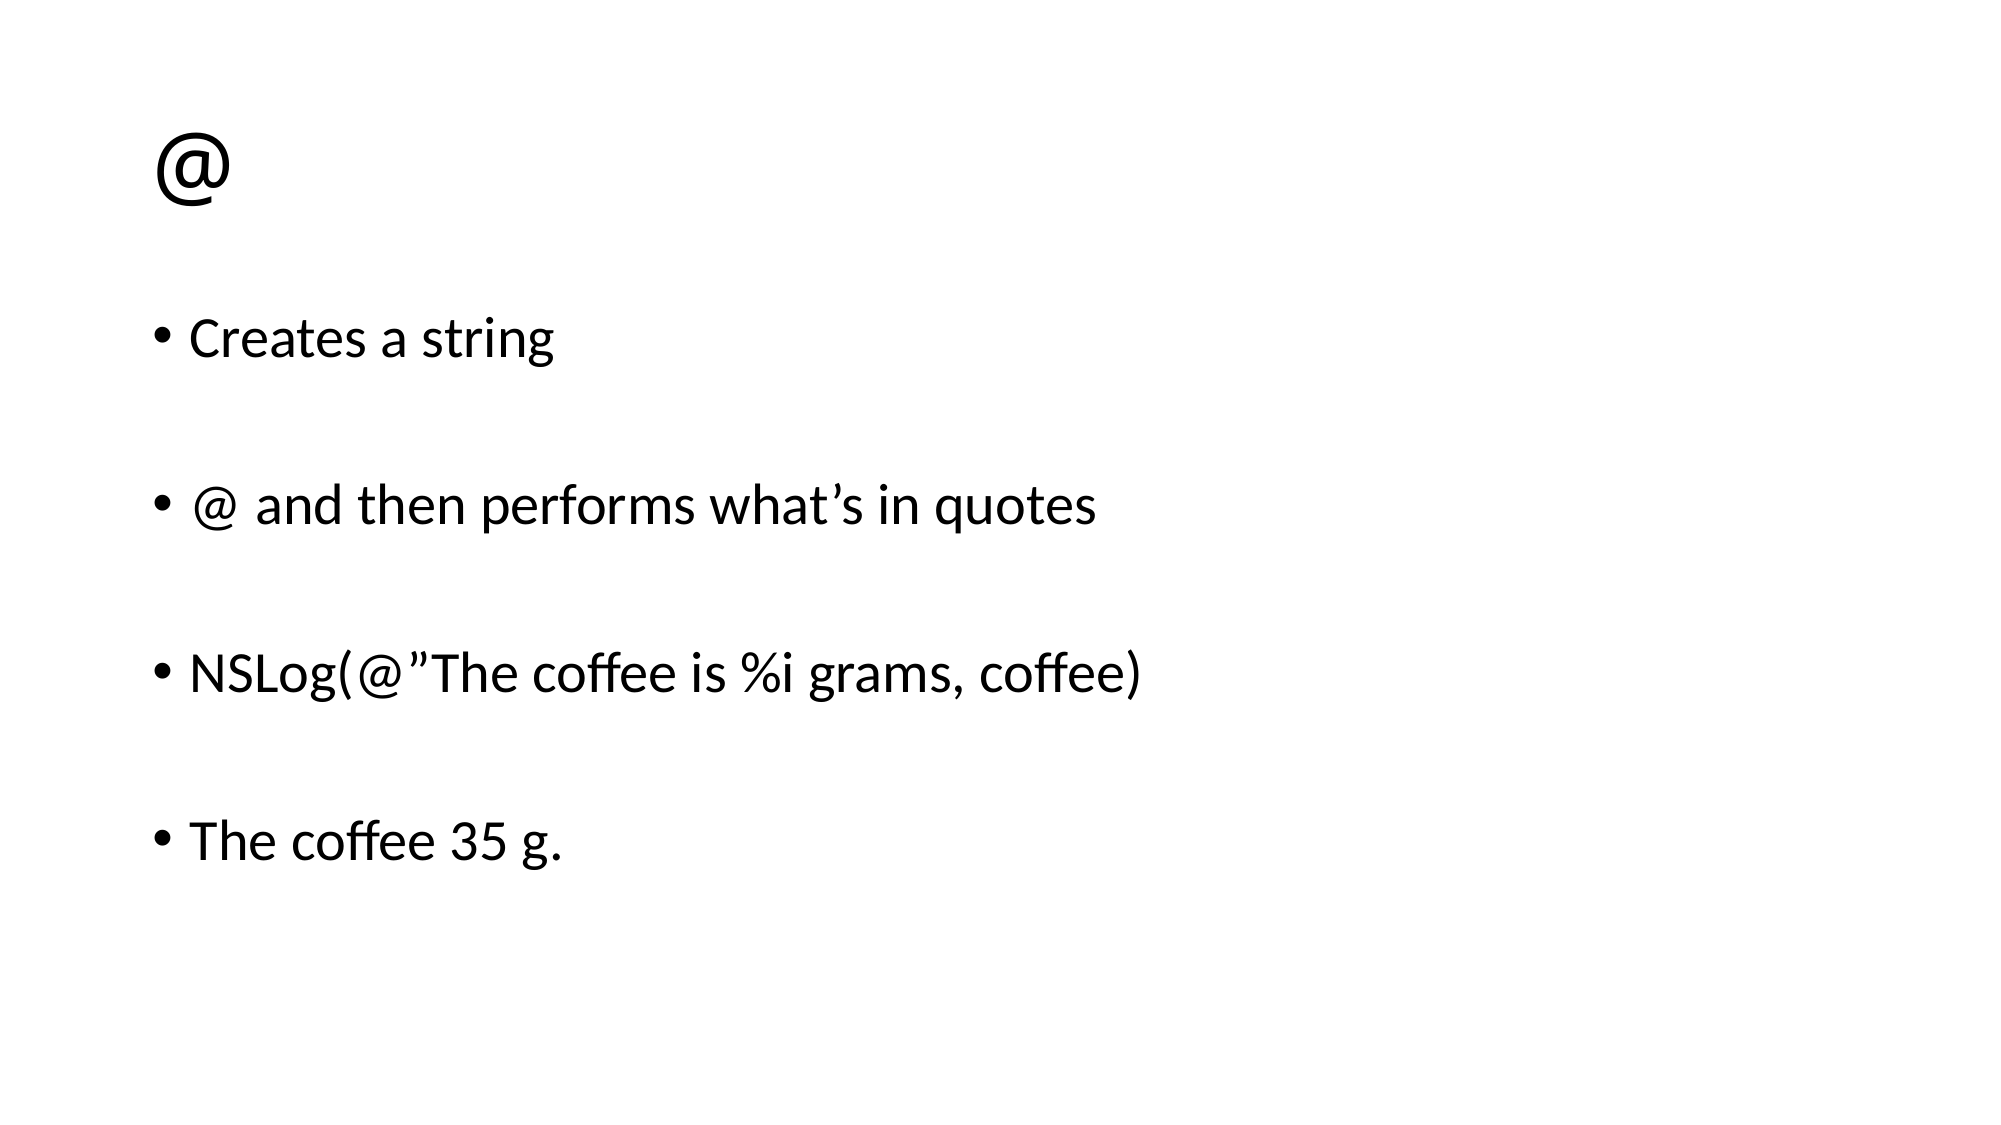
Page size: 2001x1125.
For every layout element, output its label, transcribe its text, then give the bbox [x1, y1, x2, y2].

list Creates a string @ and then performs what’s in quotes NSLog(@”The coffee is %i grams, coffee) The coffee 35 g. [137, 299, 1863, 1014]
title @ [137, 59, 1863, 278]
